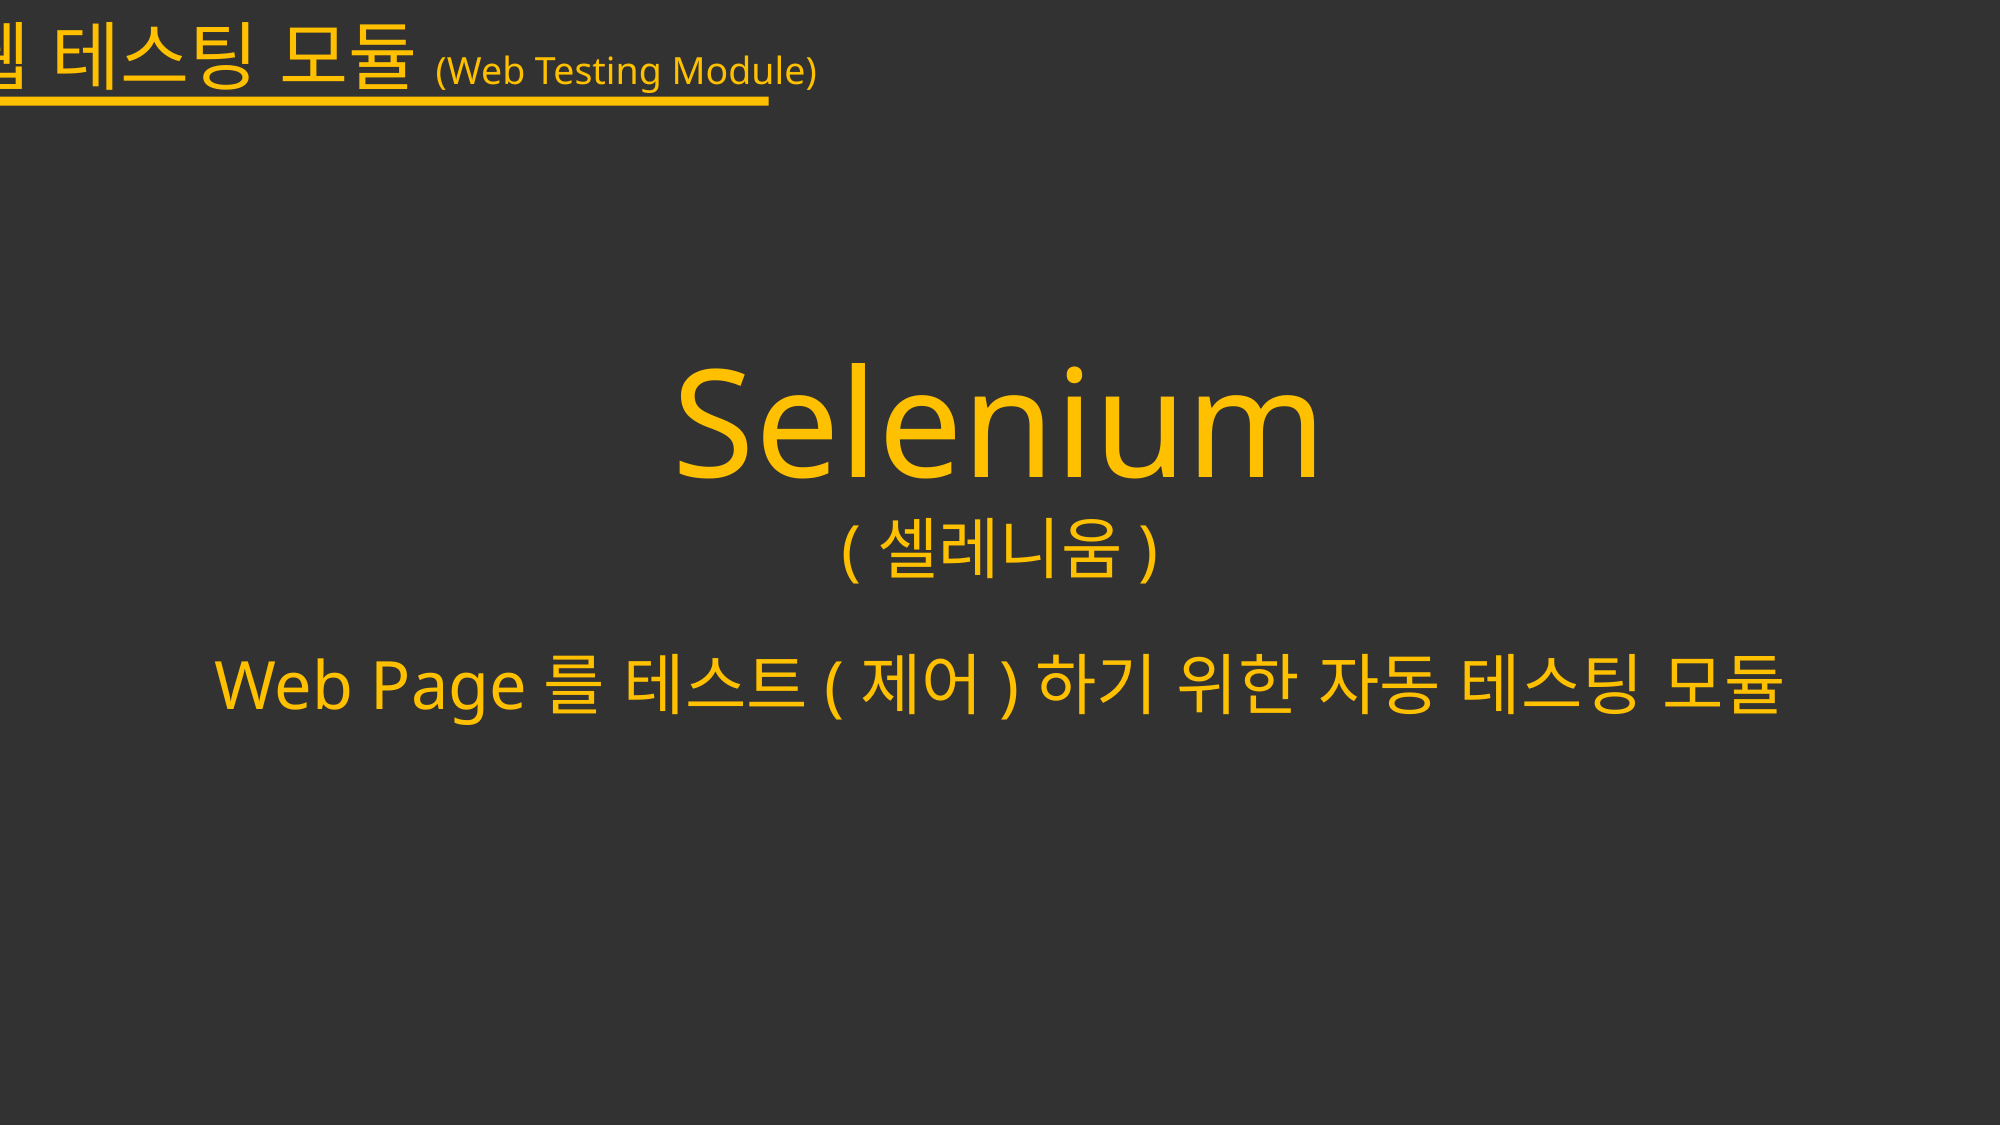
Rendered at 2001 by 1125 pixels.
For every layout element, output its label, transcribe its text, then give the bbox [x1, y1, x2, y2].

text_box Selenium (셀레니움) [657, 319, 1342, 595]
text_box 웹 테스팅 모듈(Web Testing Module) [0, 2, 832, 108]
text_box Web Page를 테스트(제어)하기 위한 자동 테스팅 모듈 [199, 635, 1802, 731]
